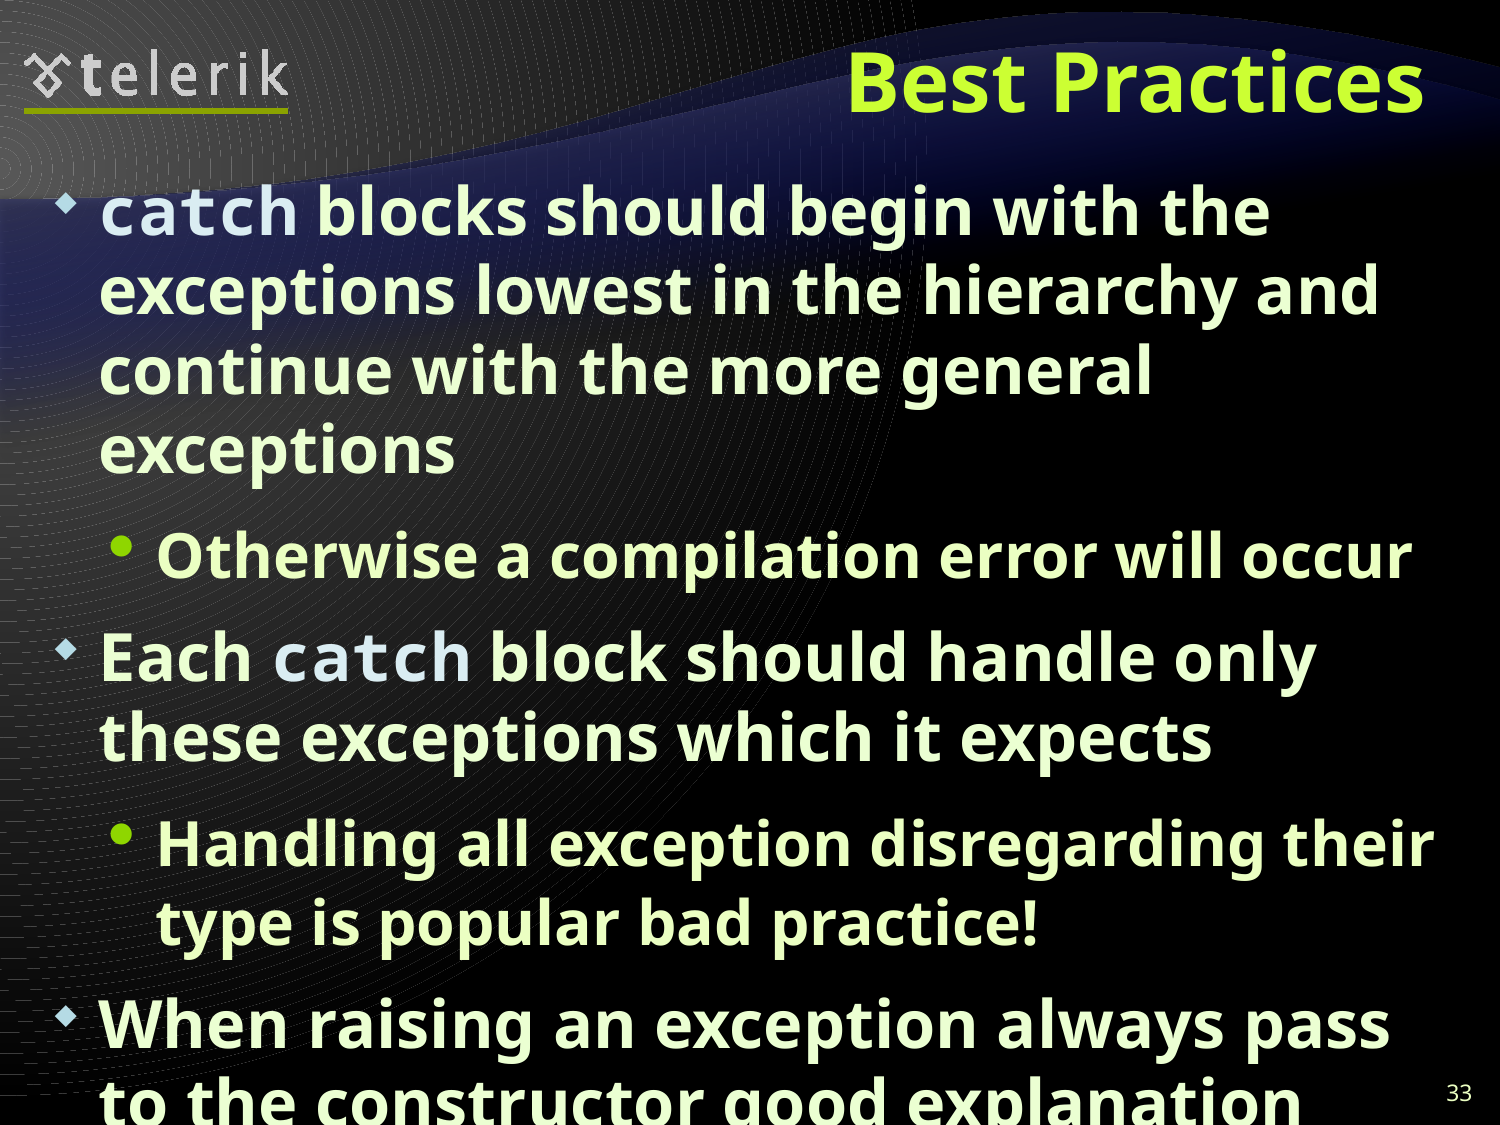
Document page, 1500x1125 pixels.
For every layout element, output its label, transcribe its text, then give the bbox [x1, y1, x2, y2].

list catch blocks should begin with the exceptions lowest in the hierarchy and continue with the more general exceptions Otherwise a compilation error will occur Each catch block should handle only these exceptions which it expects Handling all exception disregarding their type is popular bad practice! When raising an exception always pass to the constructor good explanation message [37, 162, 1463, 1100]
slide_number 33 [1412, 1074, 1488, 1113]
title Best Practices [300, 12, 1463, 162]
picture [24, 49, 288, 114]
